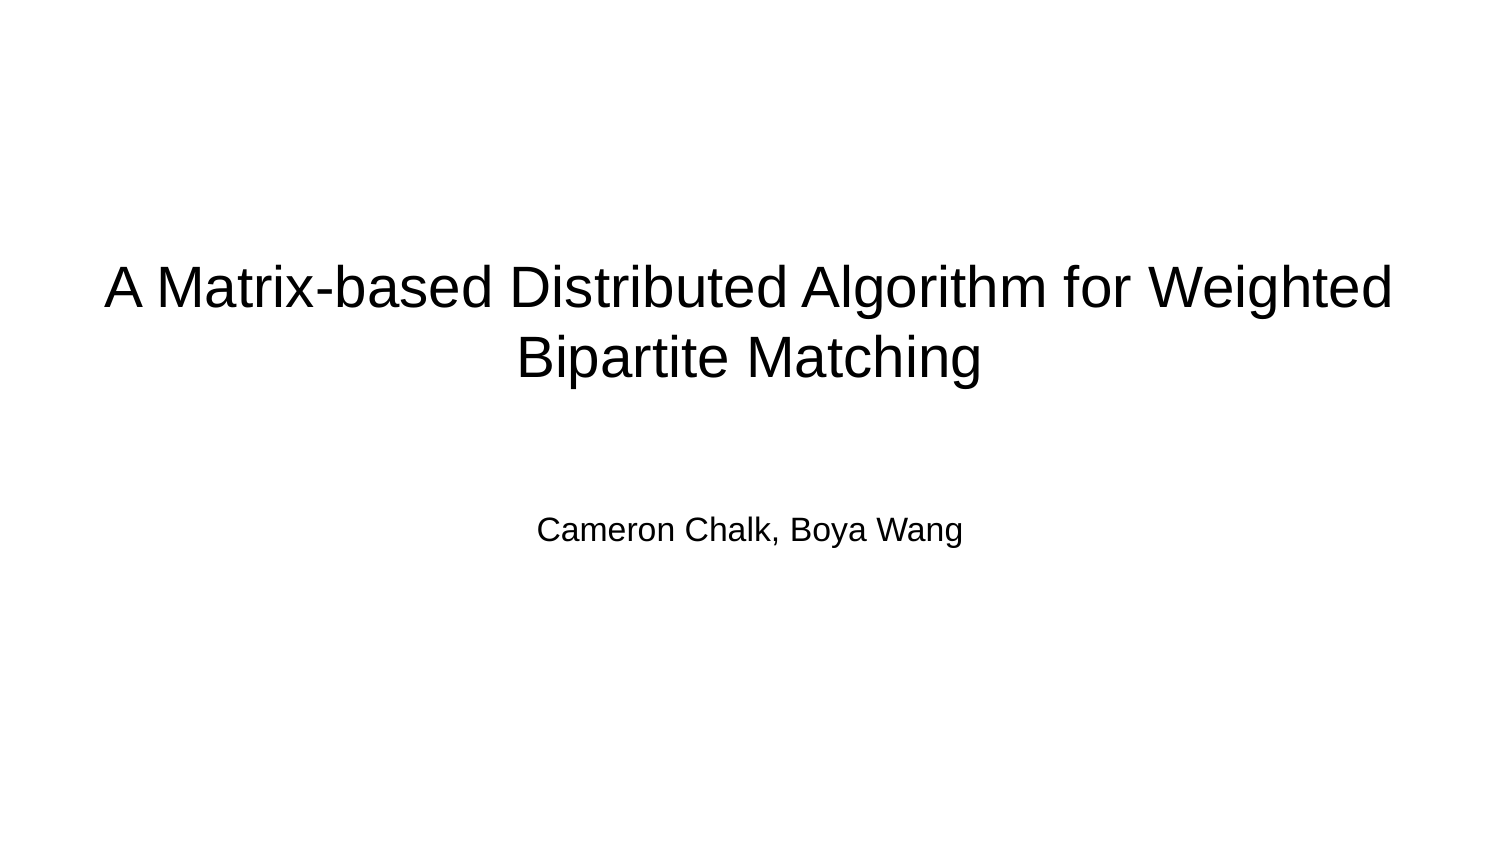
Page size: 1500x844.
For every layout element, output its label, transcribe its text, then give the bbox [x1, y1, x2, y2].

title A Matrix-based Distributed Algorithm for Weighted Bipartite Matching [51, 67, 1449, 404]
subtitle Cameron Chalk, Boya Wang [51, 453, 1449, 584]
